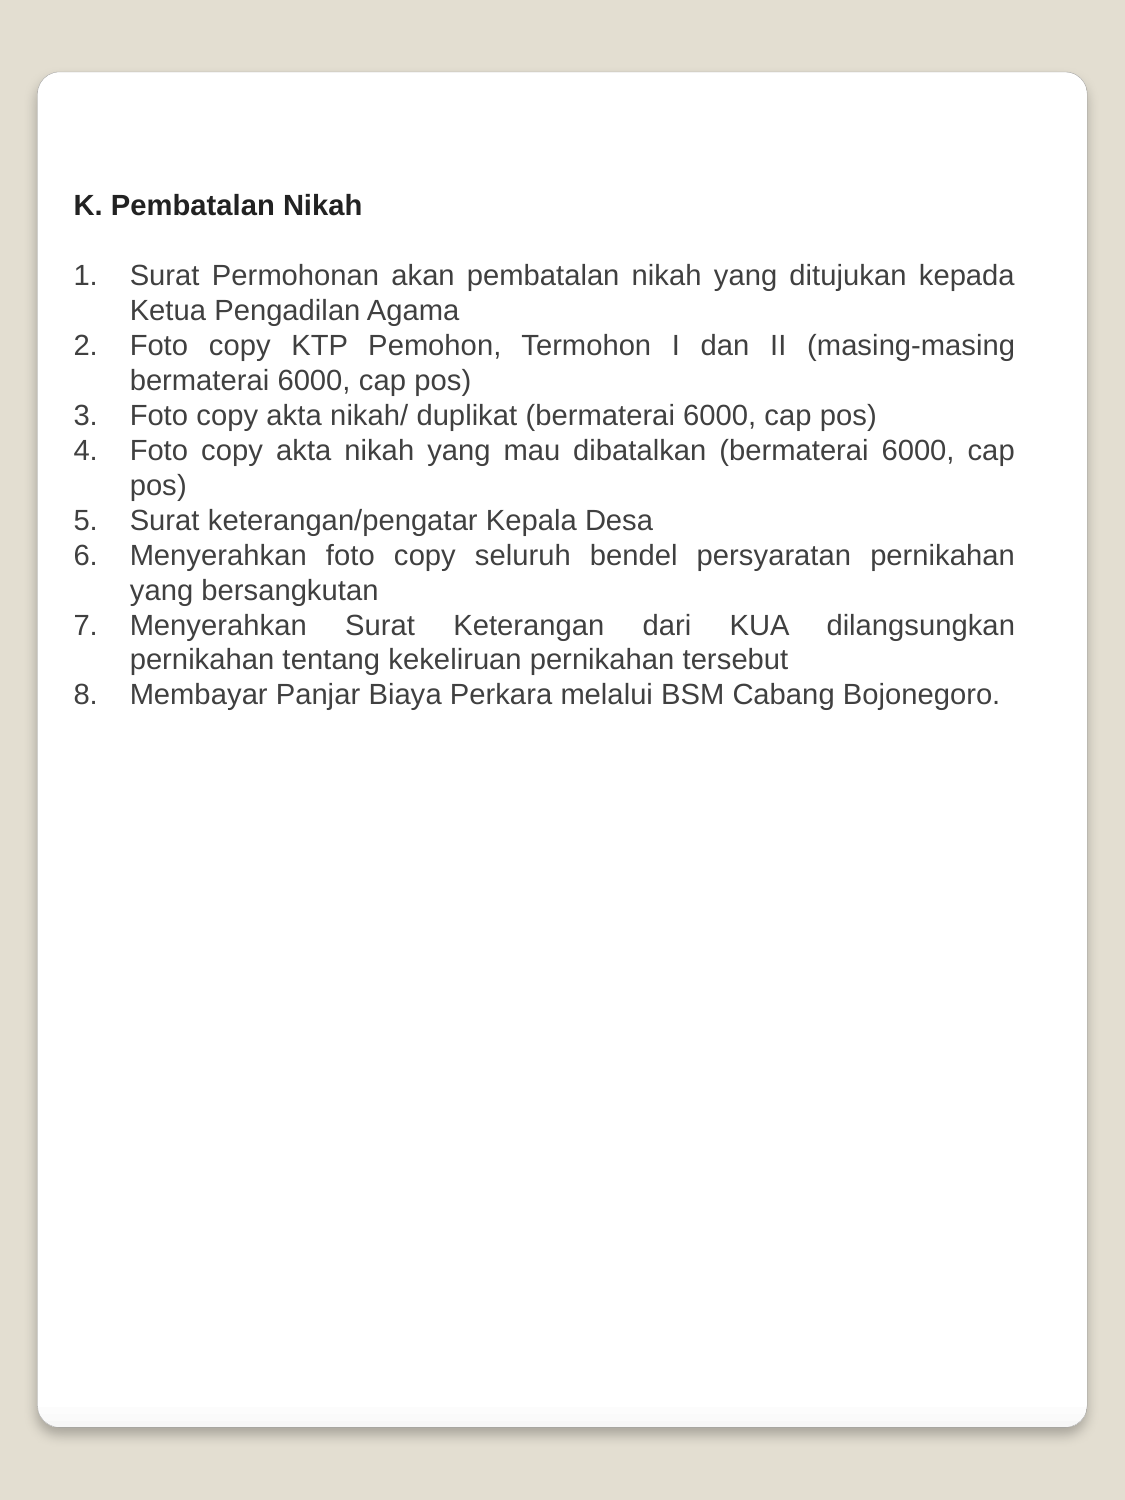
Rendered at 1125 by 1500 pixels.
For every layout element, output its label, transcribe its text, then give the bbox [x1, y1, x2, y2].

text_box K. Pembatalan Nikah Surat Permohonan akan pembatalan nikah yang ditujukan kepada Ketua Pengadilan Agama Foto copy KTP Pemohon, Termohon I dan II (masing-masing bermaterai 6000, cap pos) Foto copy akta nikah/ duplikat (bermaterai 6000, cap pos) Foto copy akta nikah yang mau dibatalkan (bermaterai 6000, cap pos) Surat keterangan/pengatar Kepala Desa Menyerahkan foto copy seluruh bendel persyaratan pernikahan yang bersangkutan Menyerahkan Surat Keterangan dari KUA dilangsungkan pernikahan tentang kekeliruan pernikahan tersebut Membayar Panjar Biaya Perkara melalui BSM Cabang Bojonegoro. [58, 178, 1032, 754]
